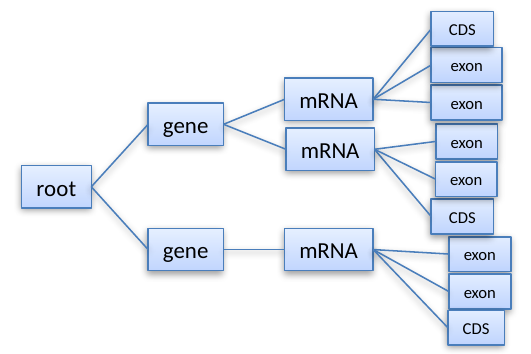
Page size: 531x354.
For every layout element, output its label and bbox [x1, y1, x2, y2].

text_box [18, 16, 516, 340]
